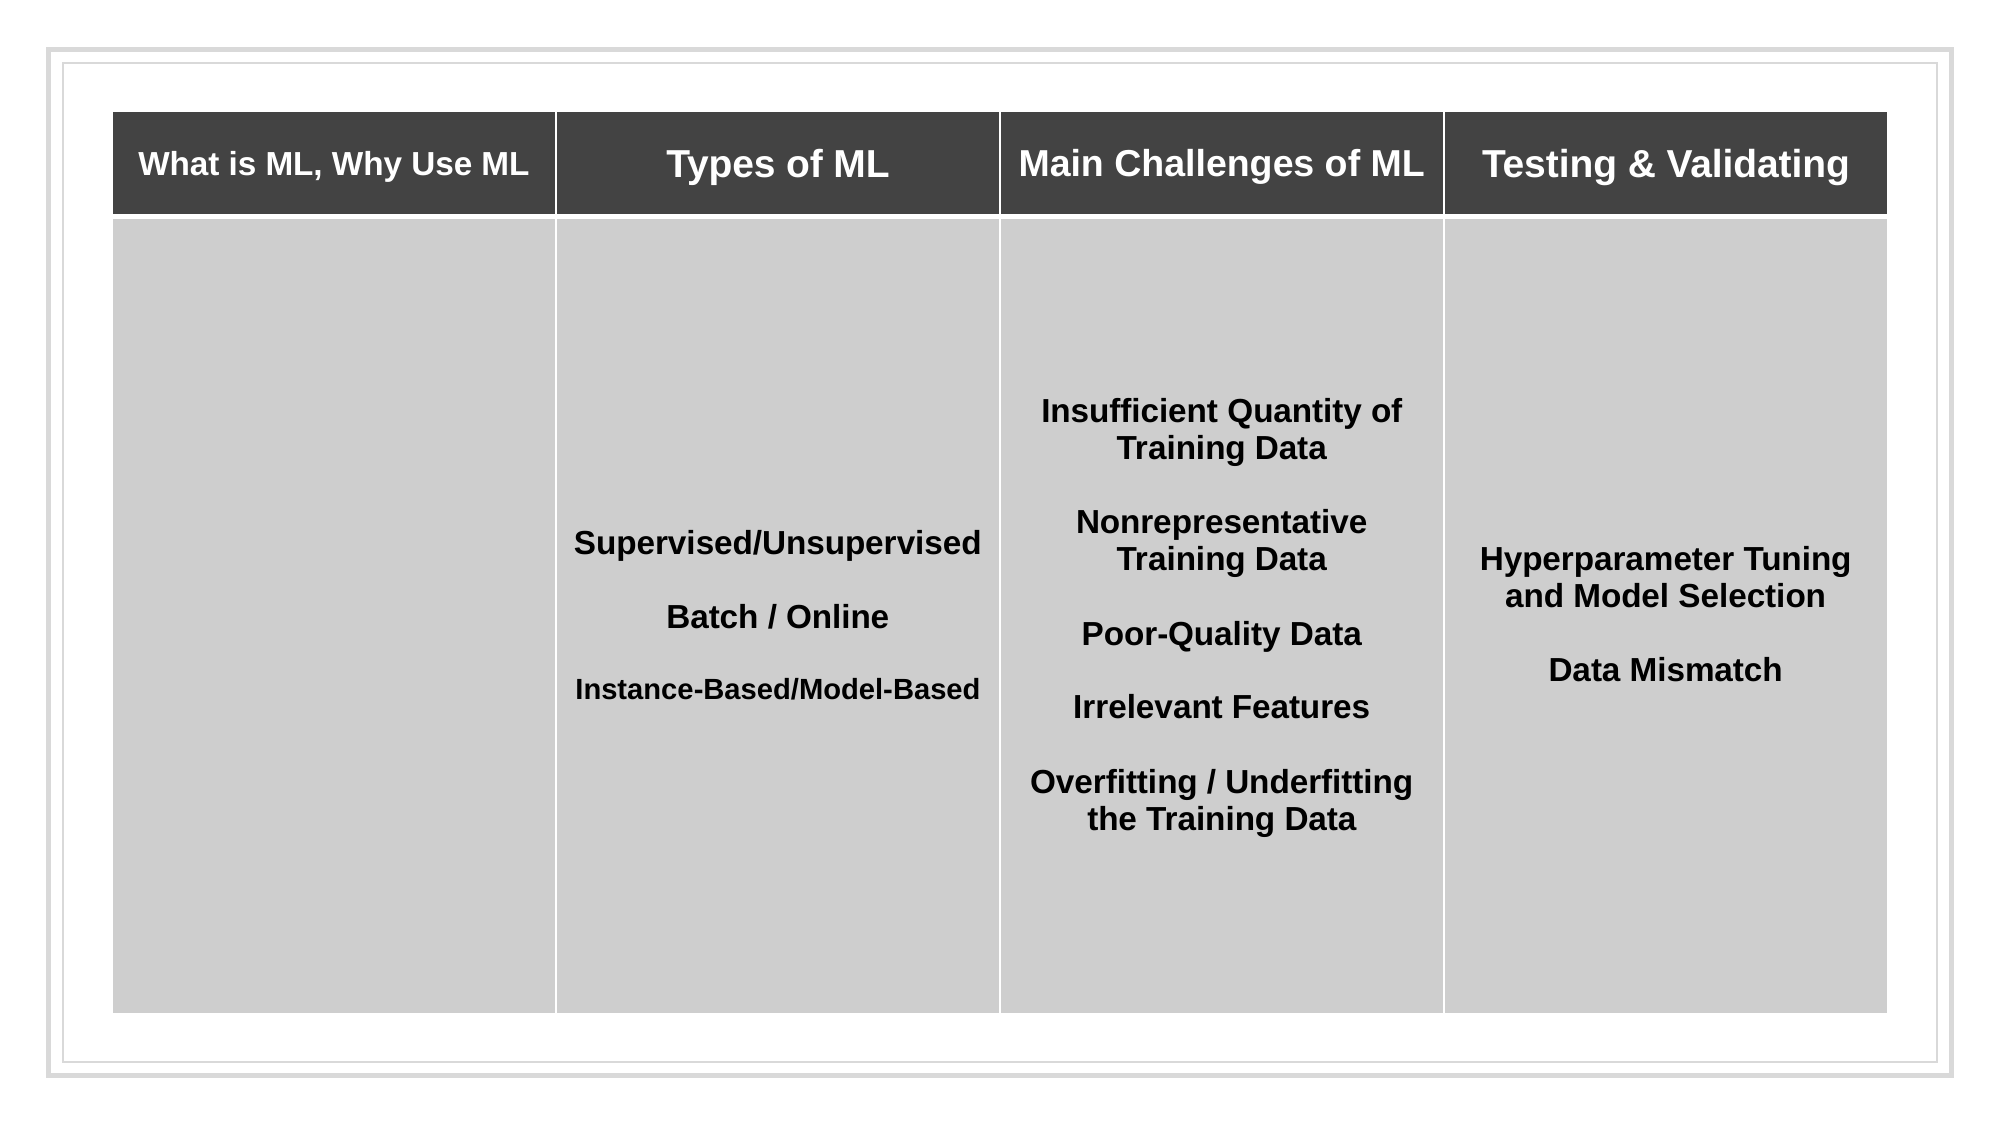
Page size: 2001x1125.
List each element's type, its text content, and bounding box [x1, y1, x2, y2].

table_header Types of ML [557, 112, 999, 214]
table_cell Insufficient Quantity of Training Data Nonrepresentative Training Data Poor-Quality Data Irrelevant Features Overfitting / Underfitting the Training Data [1001, 219, 1443, 1013]
table_header Testing & Validating [1445, 112, 1887, 214]
table_cell Hyperparameter Tuning and Model Selection Data Mismatch [1445, 219, 1887, 1013]
table_cell [113, 219, 555, 1013]
table_header What is ML, Why Use ML [113, 112, 555, 214]
table_cell Supervised/Unsupervised Batch / Online Instance-Based/Model-Based [557, 219, 999, 1013]
table_header Main Challenges of ML [1001, 112, 1443, 214]
